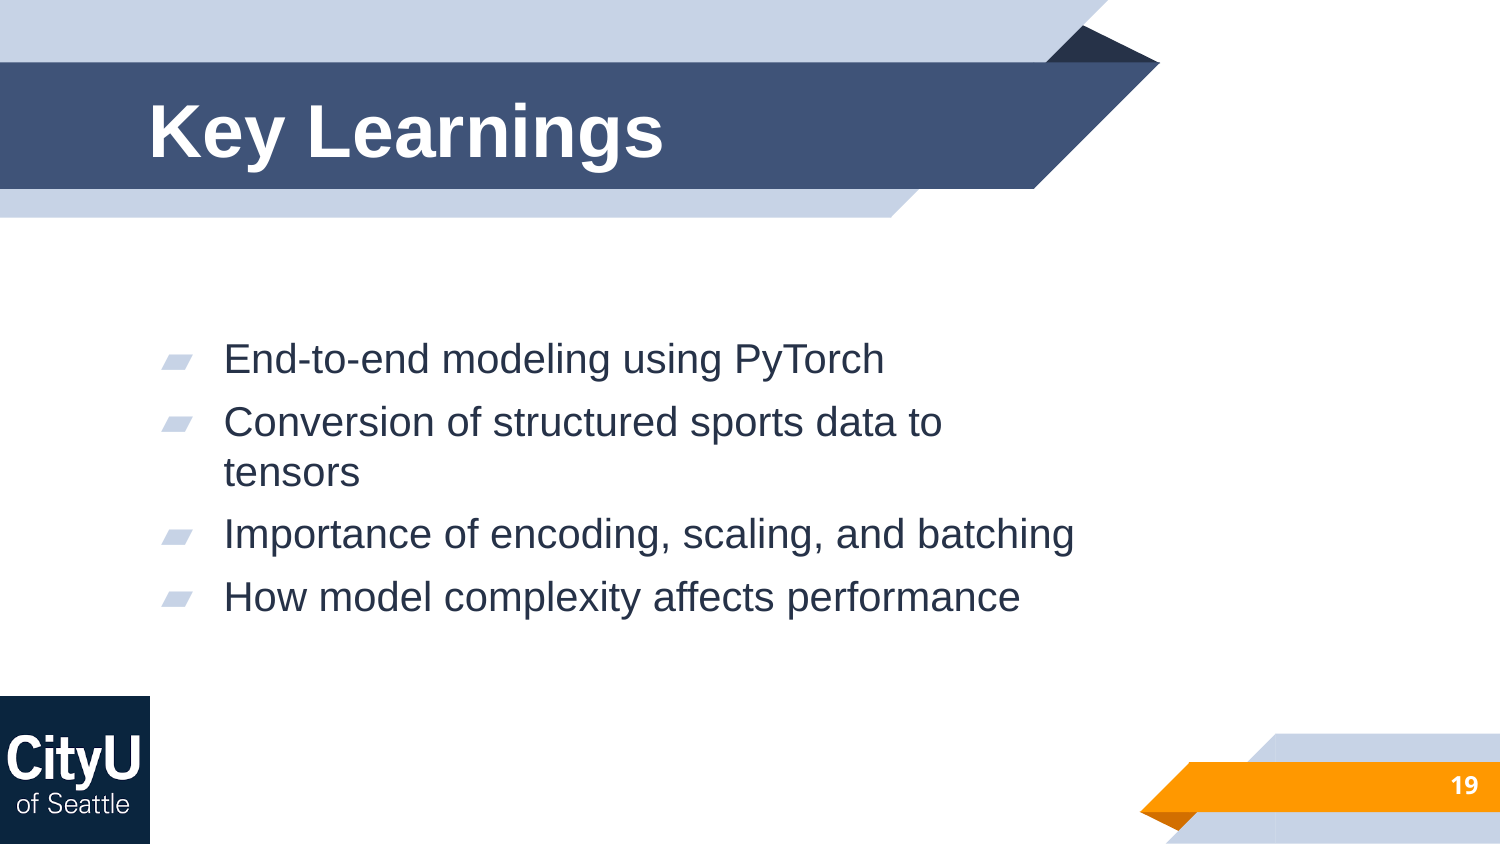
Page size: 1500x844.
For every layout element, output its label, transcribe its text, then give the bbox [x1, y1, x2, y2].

slide_number 19 [1249, 760, 1494, 813]
list End-to-end modeling using PyTorch Conversion of structured sports data to tensors Importance of encoding, scaling, and batching How model complexity affects performance [133, 217, 1093, 734]
picture [0, 696, 150, 844]
title Key Learnings [133, 64, 1035, 190]
